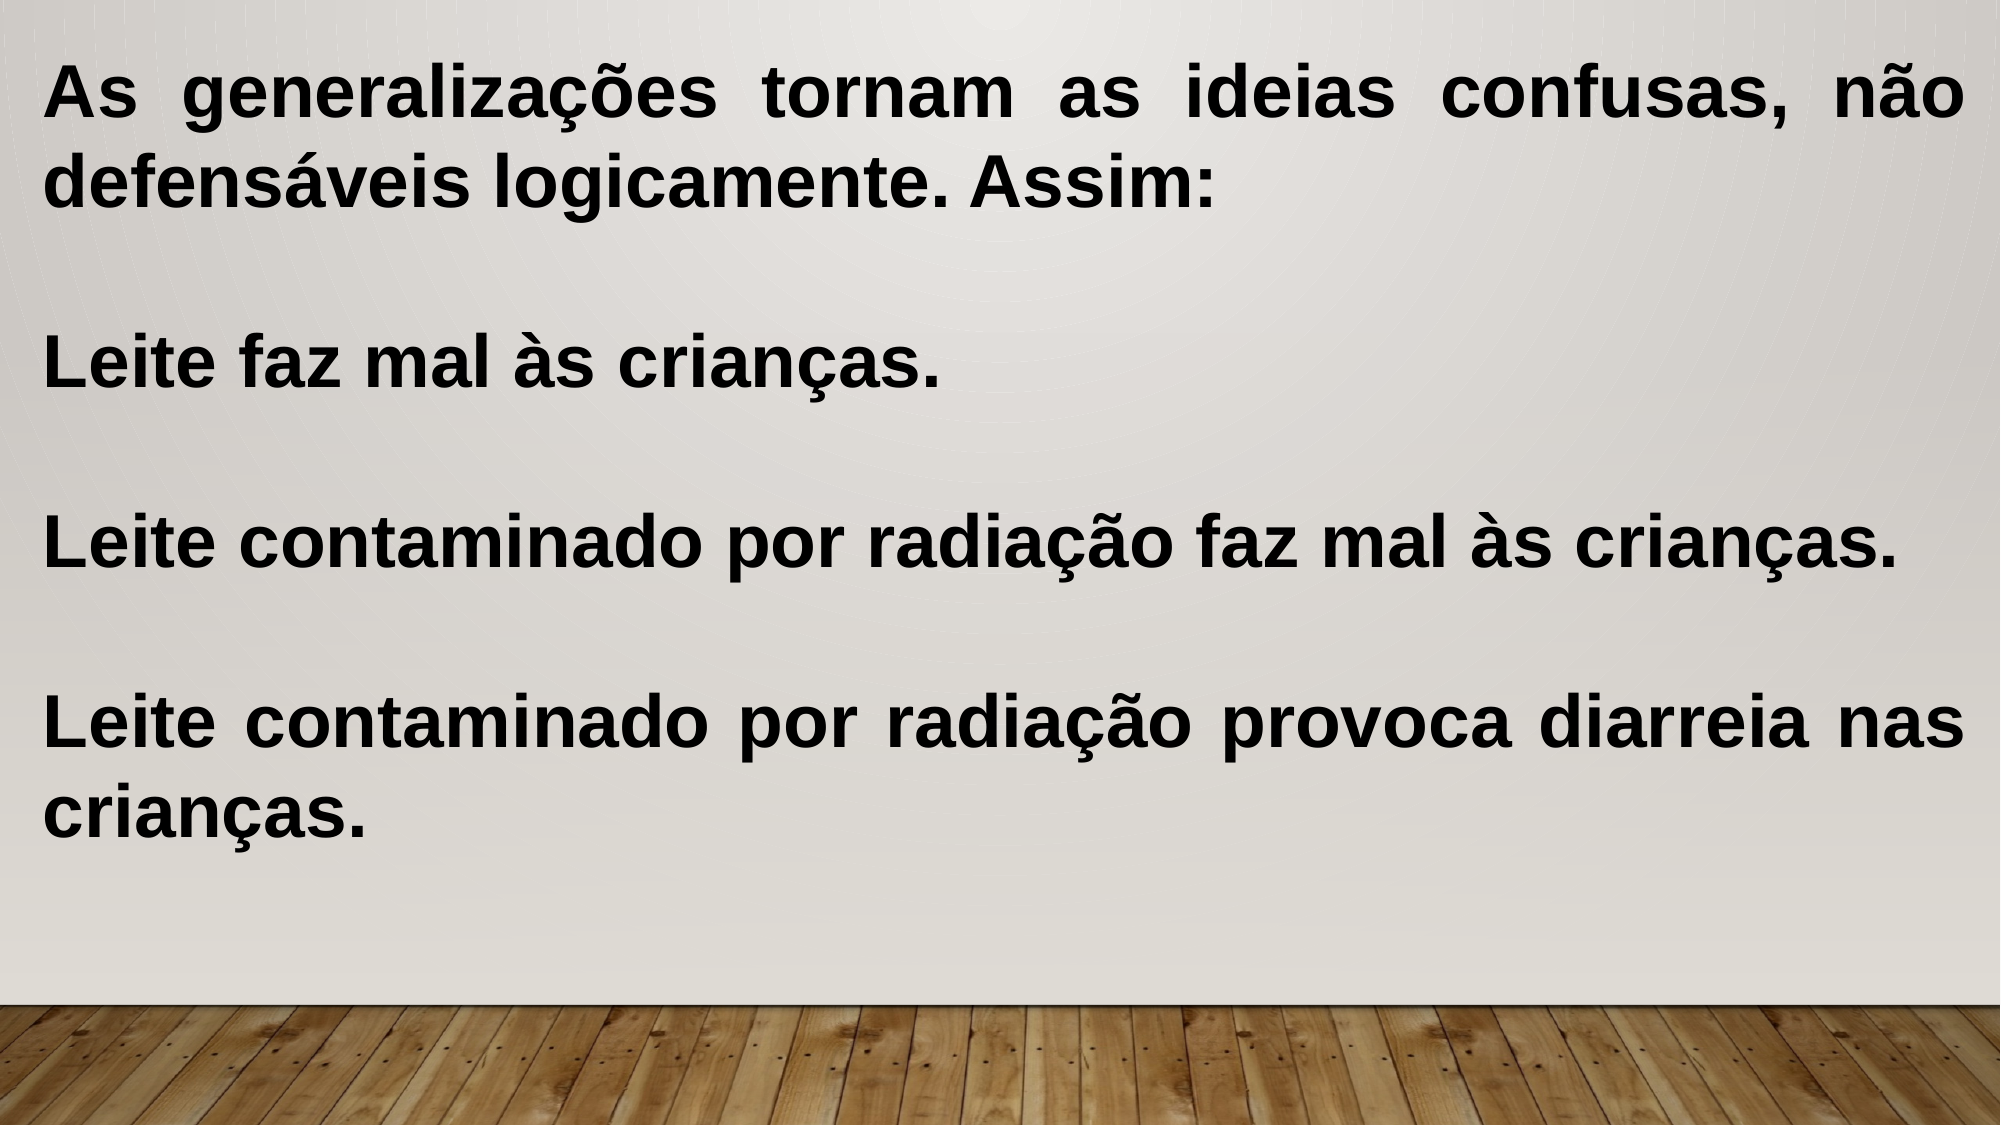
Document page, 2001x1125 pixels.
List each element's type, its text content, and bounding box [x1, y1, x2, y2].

text_box As generalizações tornam as ideias confusas, não defensáveis logicamente. Assim: Leite faz mal às crianças. Leite contaminado por radiação faz mal às crianças. Leite contaminado por radiação provoca diarreia nas crianças. [28, 34, 1983, 860]
picture [0, 1005, 2000, 1125]
